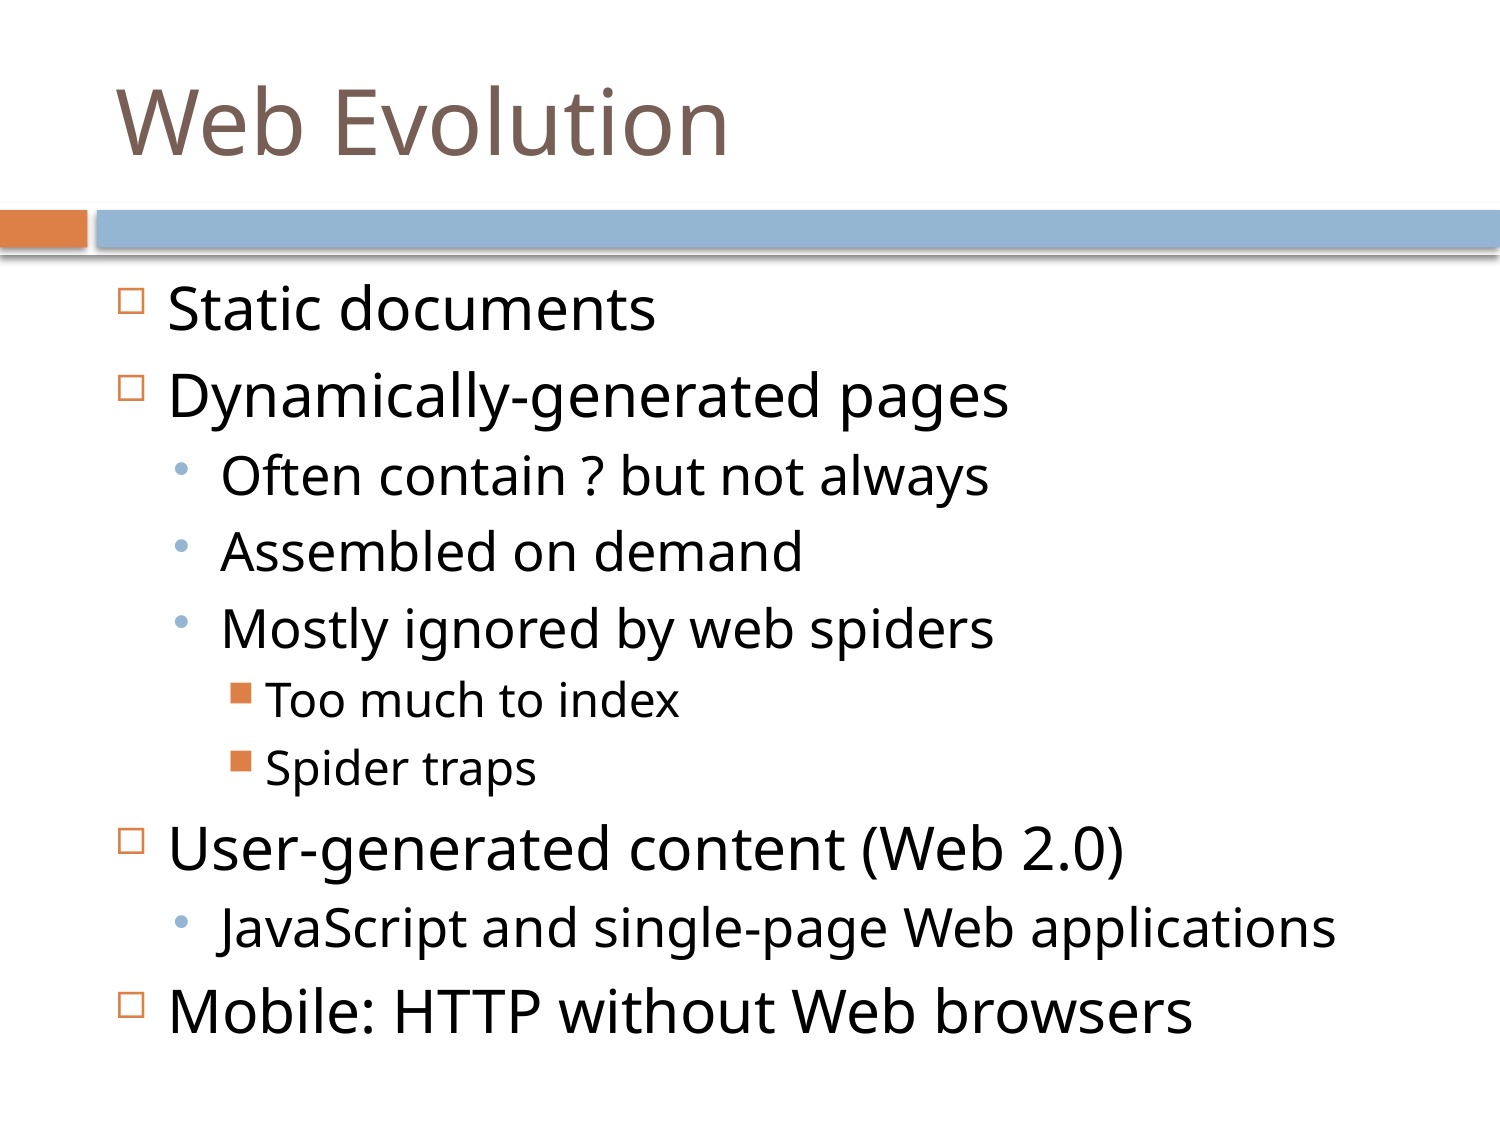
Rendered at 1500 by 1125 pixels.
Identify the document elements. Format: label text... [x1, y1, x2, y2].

title Web Evolution [100, 37, 1438, 200]
list Static documents Dynamically-generated pages Often contain ? but not always Assembled on demand Mostly ignored by web spiders Too much to index Spider traps User-generated content (Web 2.0) JavaScript and single-page Web applications Mobile: HTTP without Web browsers [100, 262, 1438, 1063]
